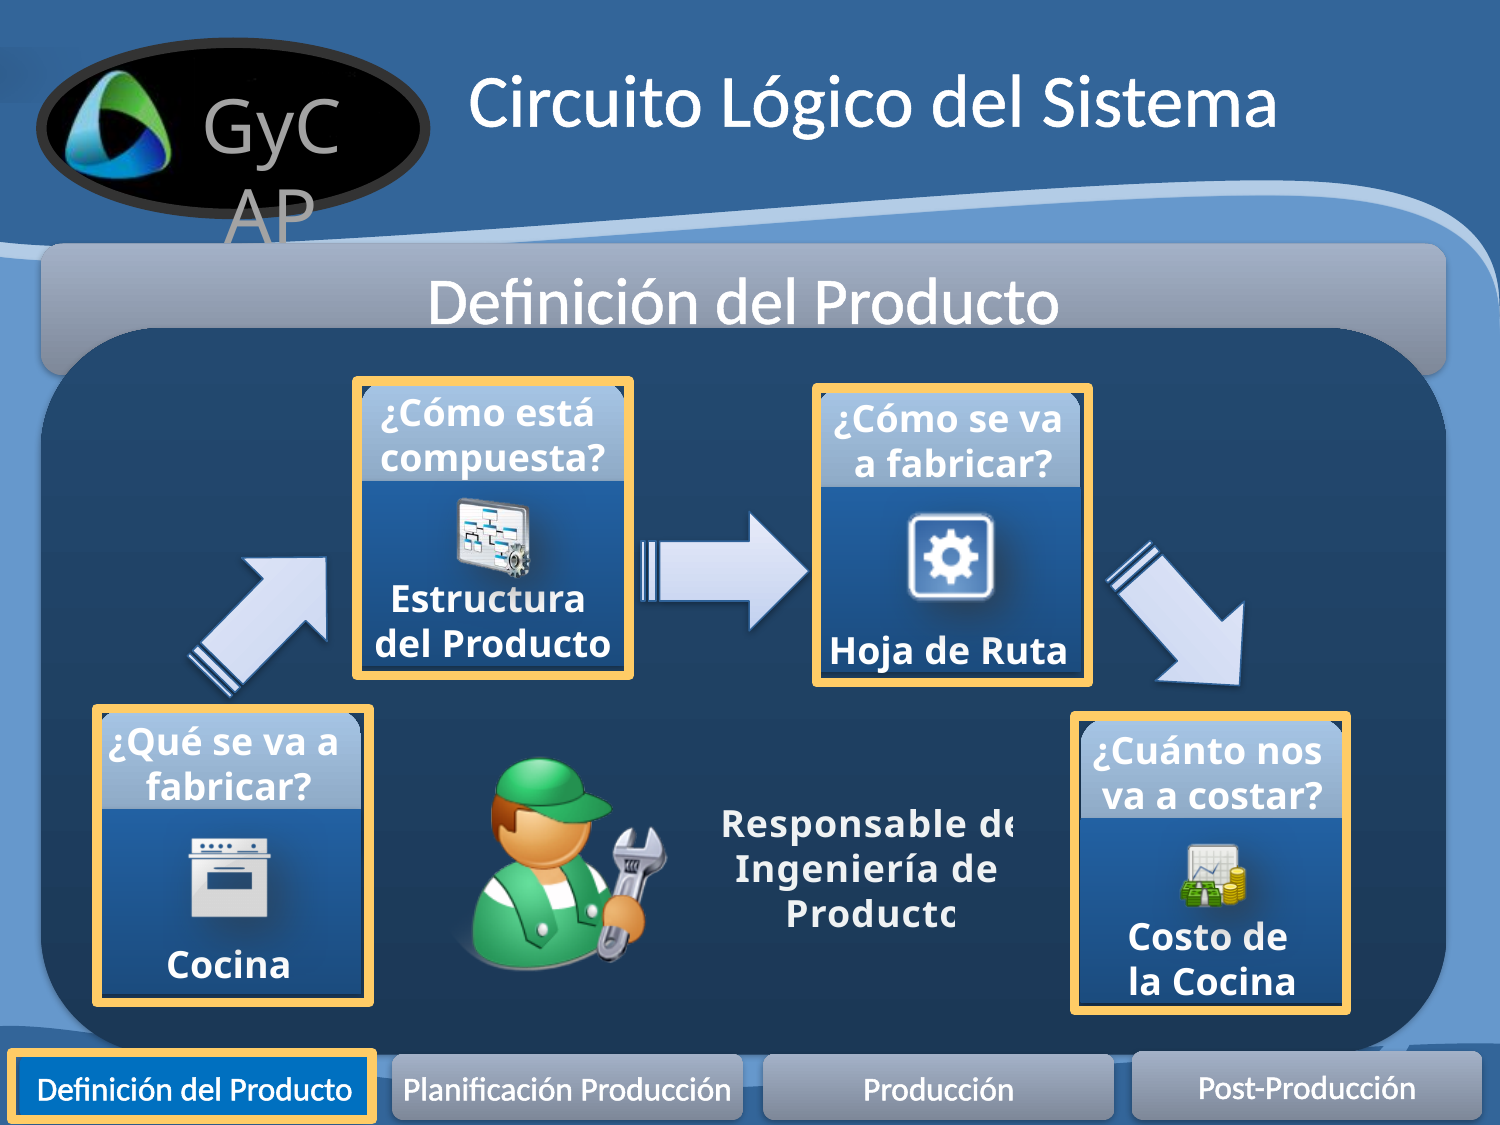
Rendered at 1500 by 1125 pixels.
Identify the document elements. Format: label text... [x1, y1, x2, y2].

title Circuito Lógico del Sistema [418, 31, 1330, 162]
text_box Post-Producción [1131, 1051, 1483, 1121]
text_box Definición del Producto [40, 243, 1447, 376]
text_box [11, 1052, 373, 1120]
text_box [40, 328, 1447, 1055]
text_box Producción [763, 1053, 1115, 1121]
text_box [442, 739, 1046, 991]
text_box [41, 42, 426, 215]
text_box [96, 380, 1346, 1003]
text_box Planificación Producción [392, 1053, 744, 1121]
